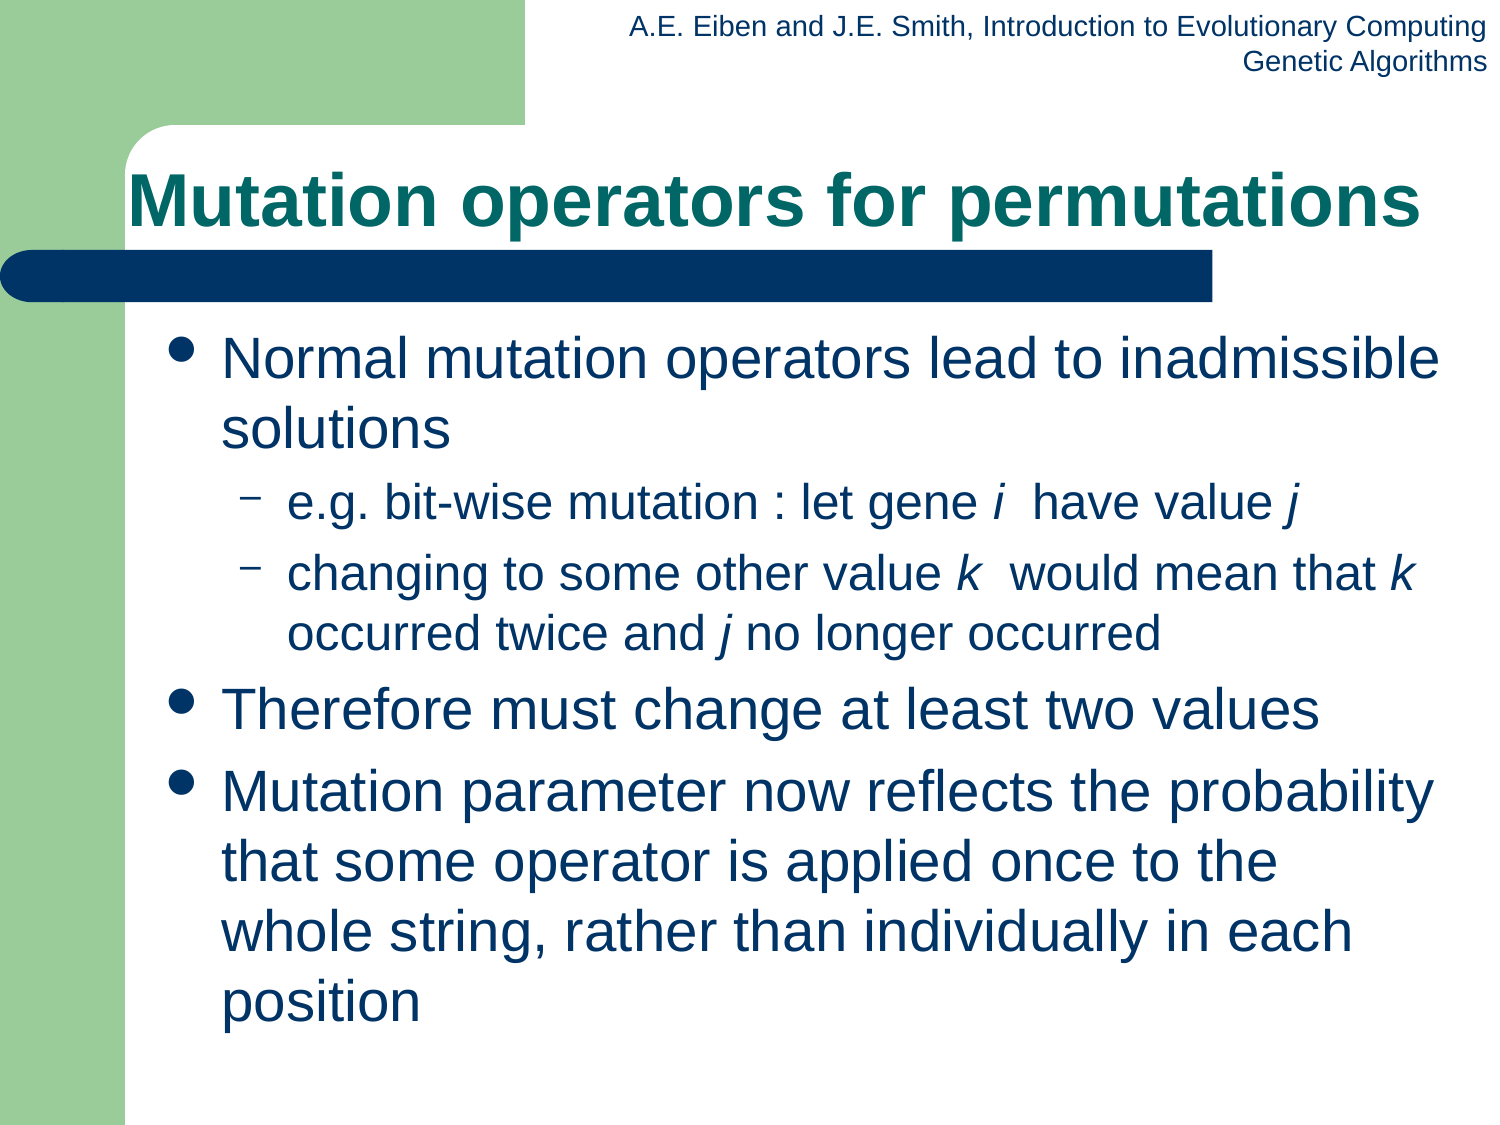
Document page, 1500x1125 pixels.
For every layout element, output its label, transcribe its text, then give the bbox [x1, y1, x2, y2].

title Mutation operators for permutations [112, 149, 1451, 251]
list Normal mutation operators lead to inadmissible solutions e.g. bit-wise mutation : let gene i have value j changing to some other value k would mean that k occurred twice and j no longer occurred Therefore must change at least two values Mutation parameter now reflects the probability that some operator is applied once to the whole string, rather than individually in each position [149, 312, 1463, 1088]
